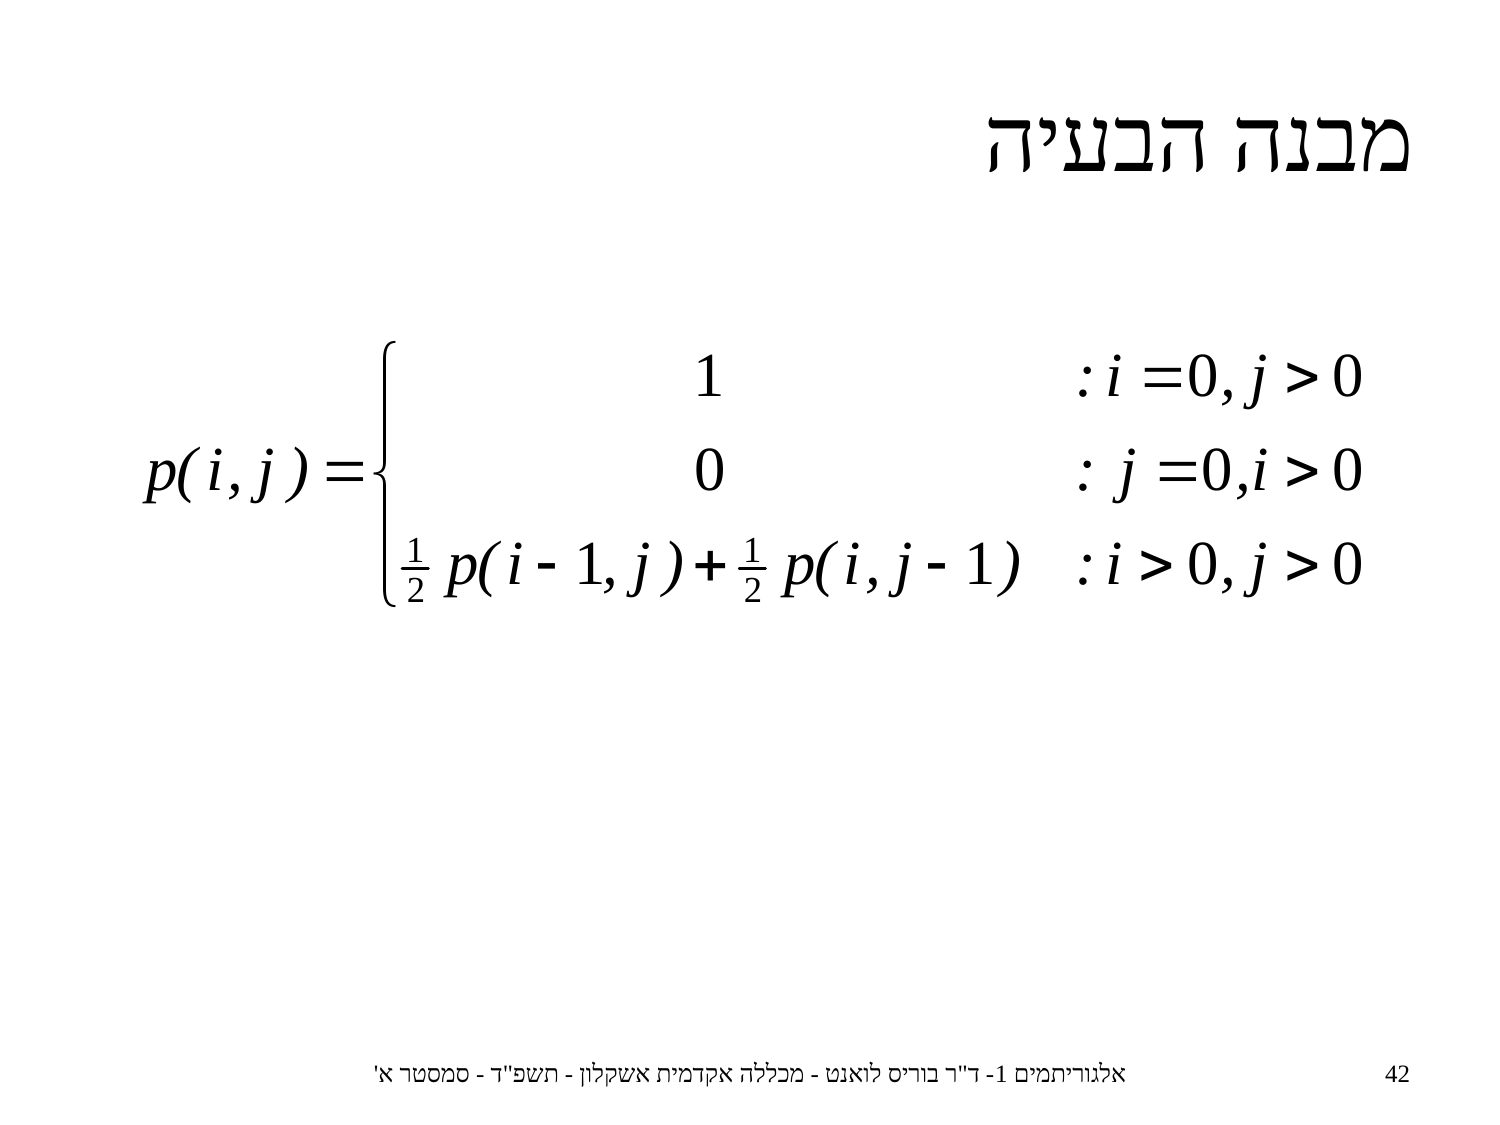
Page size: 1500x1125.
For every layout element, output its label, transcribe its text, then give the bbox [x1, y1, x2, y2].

slide_number 42 [1074, 1042, 1425, 1103]
text_box מבנה הבעיה [58, 46, 1430, 222]
footer אלגוריתמים 1- ד"ר בוריס לואנט - מכללה אקדמית אשקלון - תשפ"ד - סמסטר א' [304, 1042, 1074, 1103]
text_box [128, 327, 1374, 622]
